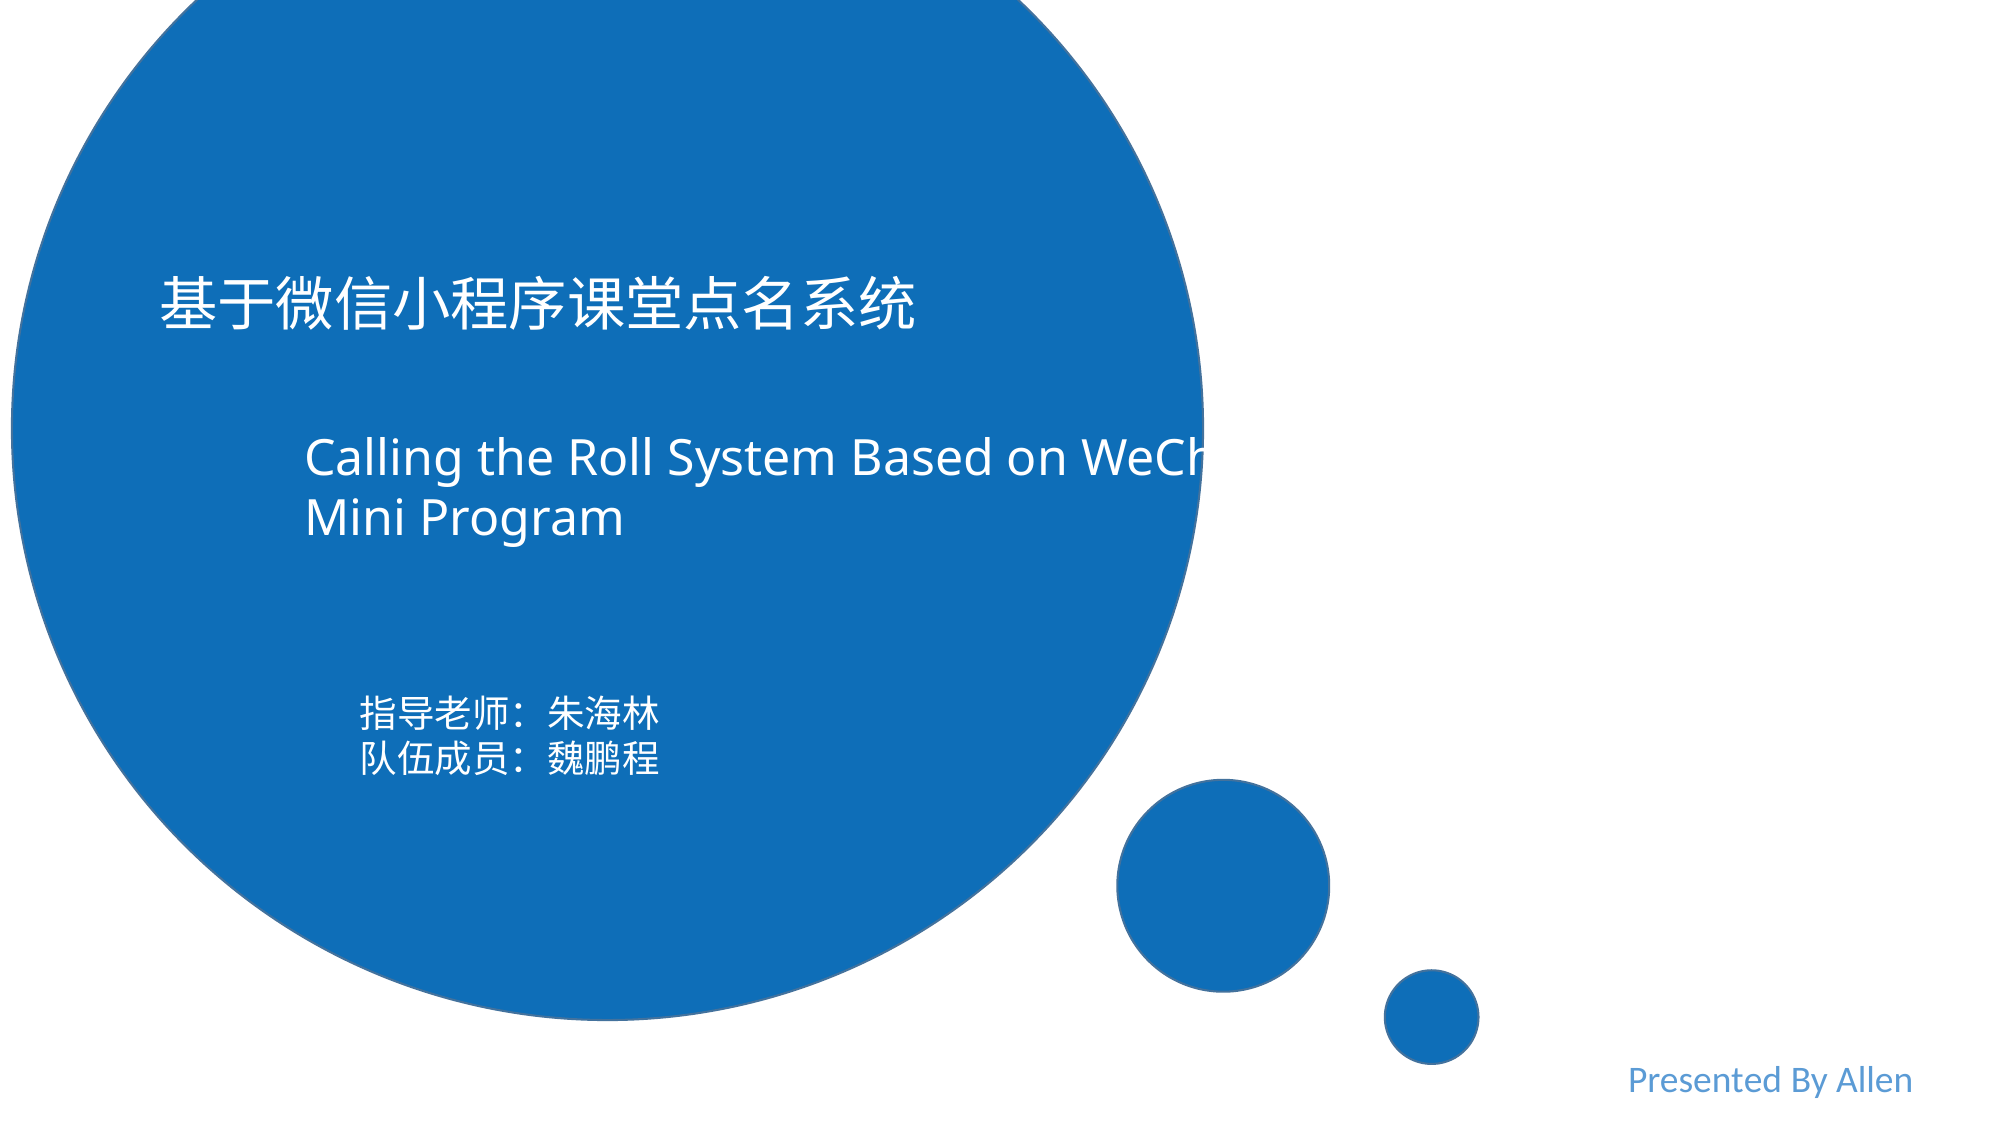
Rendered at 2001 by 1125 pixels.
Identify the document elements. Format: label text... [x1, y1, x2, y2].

text_box Calling the Roll System Based on WeChat Mini Program [289, 418, 1327, 553]
text_box 指导老师：朱海林 队伍成员：魏鹏程 [344, 682, 675, 788]
text_box [1116, 778, 1331, 993]
text_box [10, 0, 1205, 1022]
text_box 基于微信小程序课堂点名系统 [113, 259, 958, 345]
text_box [1383, 969, 1480, 1065]
text_box Presented By Allen [1613, 1047, 1945, 1108]
